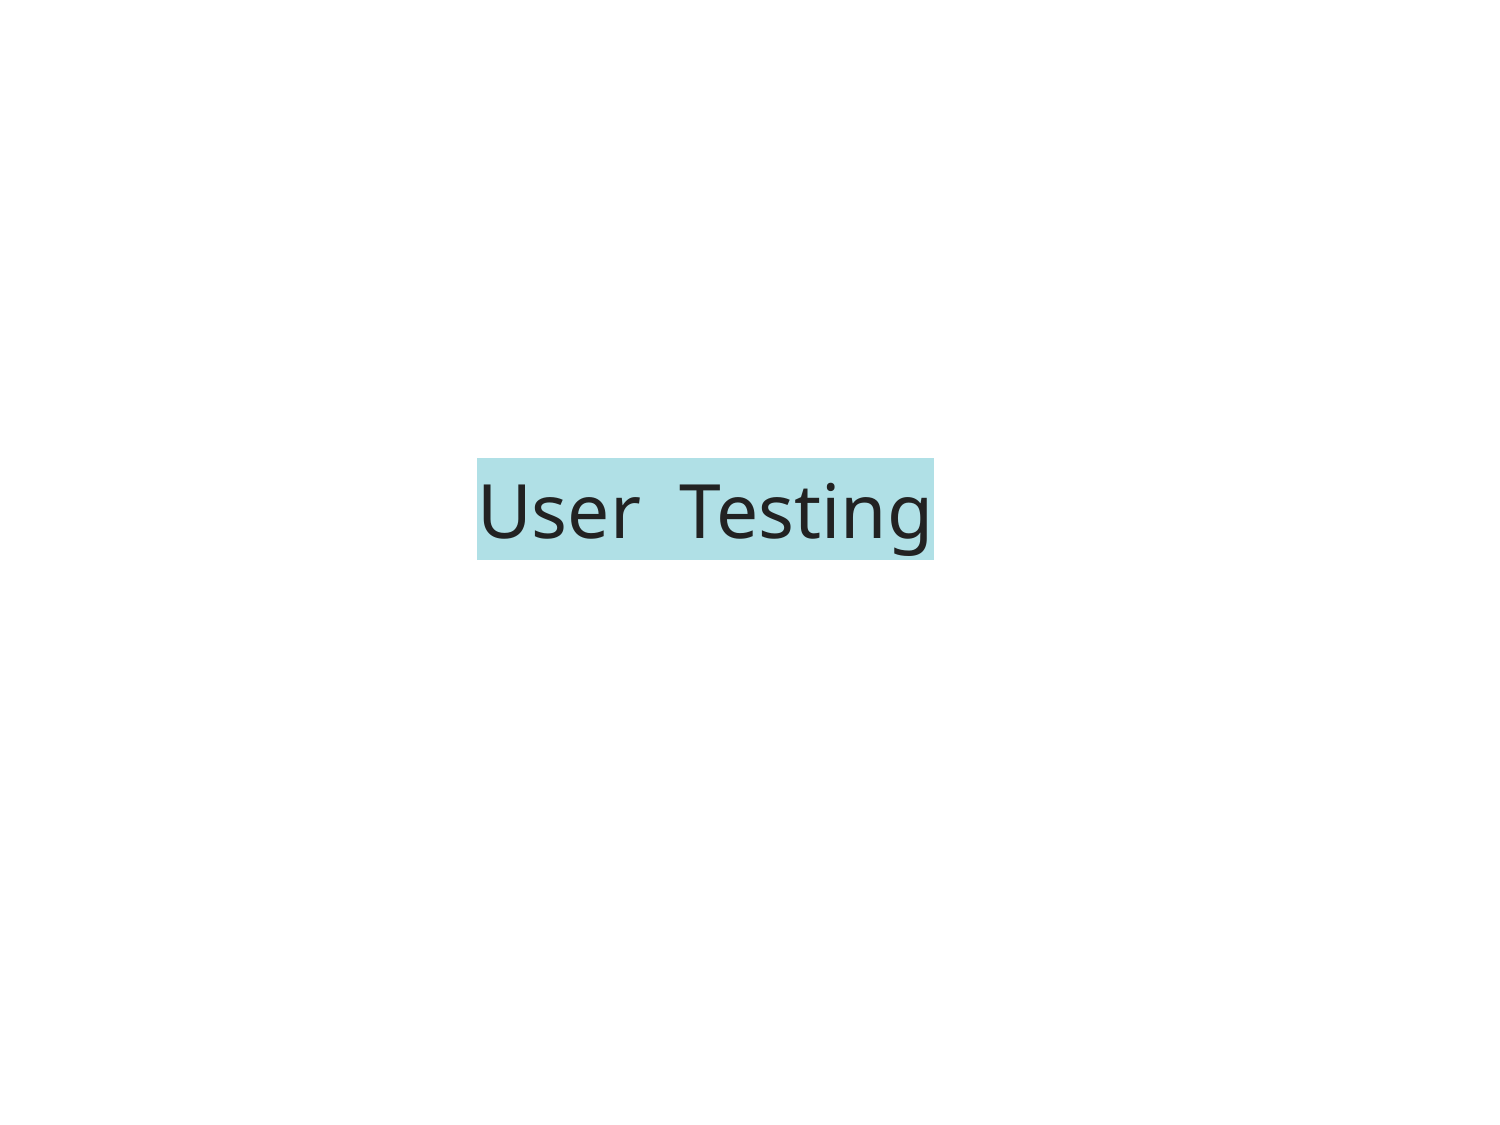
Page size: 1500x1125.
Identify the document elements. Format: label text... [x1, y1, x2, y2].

title User Testing [30, 434, 1381, 554]
